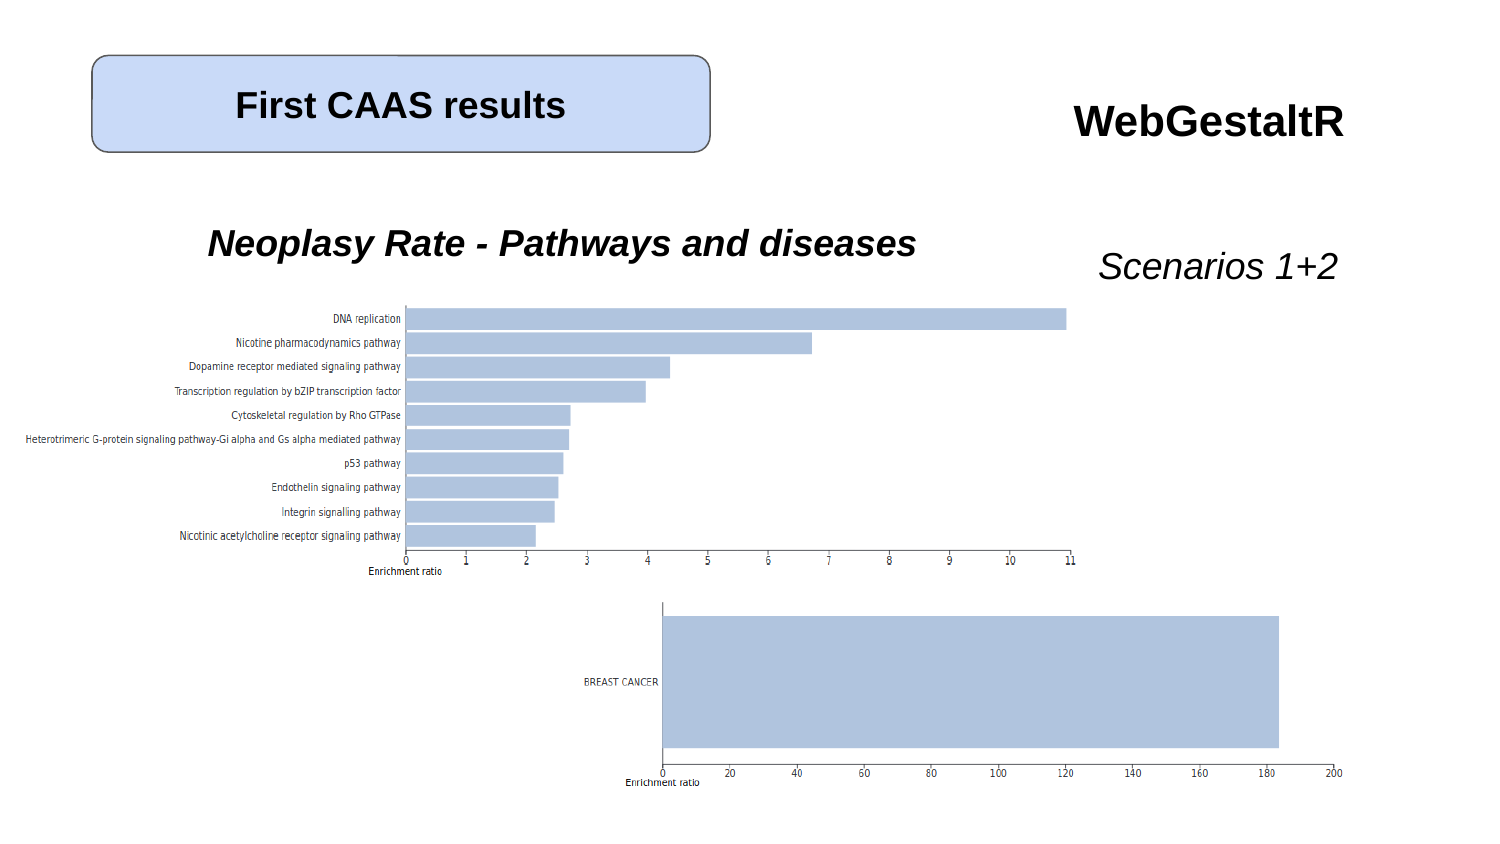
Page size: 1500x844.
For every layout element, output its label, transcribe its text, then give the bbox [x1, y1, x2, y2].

text_box WebGestaltR [1058, 77, 1374, 162]
picture [545, 584, 1379, 809]
text_box First CAAS results [91, 55, 711, 153]
text_box Scenarios 1+2 [1083, 226, 1450, 282]
text_box Neoplasy Rate - Pathways and diseases [84, 168, 1052, 237]
picture [14, 298, 1084, 578]
